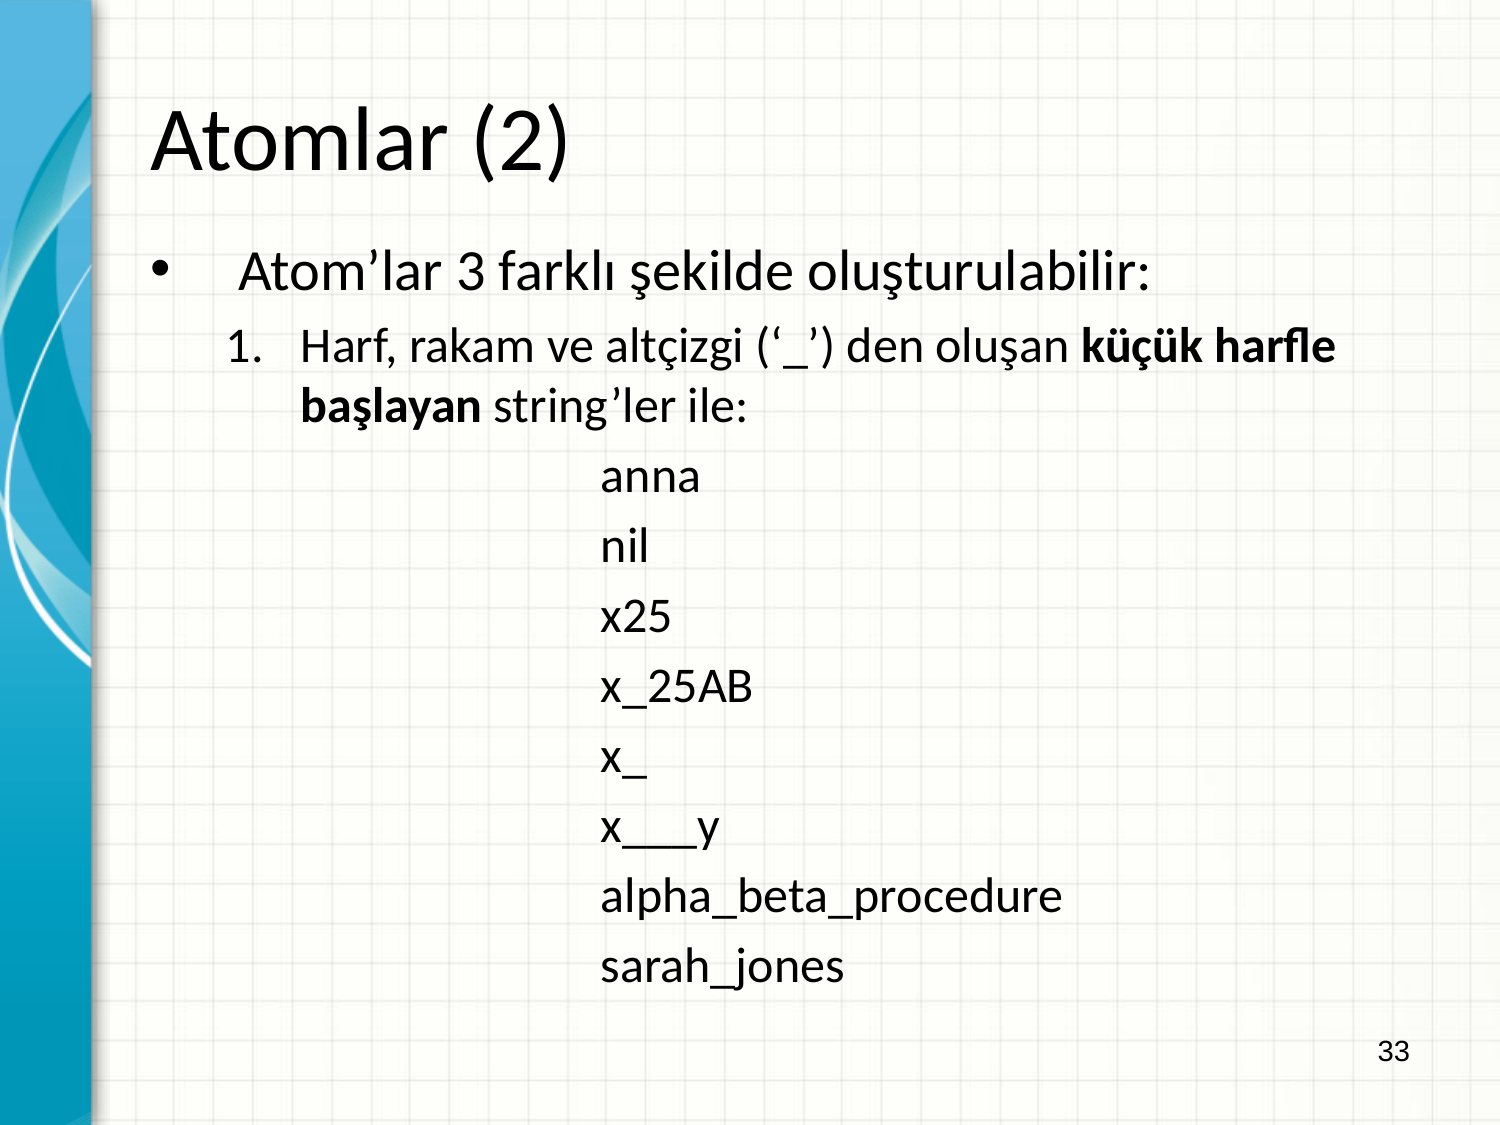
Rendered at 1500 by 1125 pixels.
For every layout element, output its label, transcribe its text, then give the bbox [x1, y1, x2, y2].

text_box Atomlar (2) [135, 42, 1500, 225]
picture [0, 0, 1500, 1125]
list Atom’lar 3 farklı şekilde oluşturulabilir: Harf, rakam ve altçizgi (‘_’) den oluşan küçük harfle başlayan string’ler ile: anna nil x25 x_25AB x_ x___y alpha_beta_procedure sarah_jones [135, 225, 1465, 1114]
